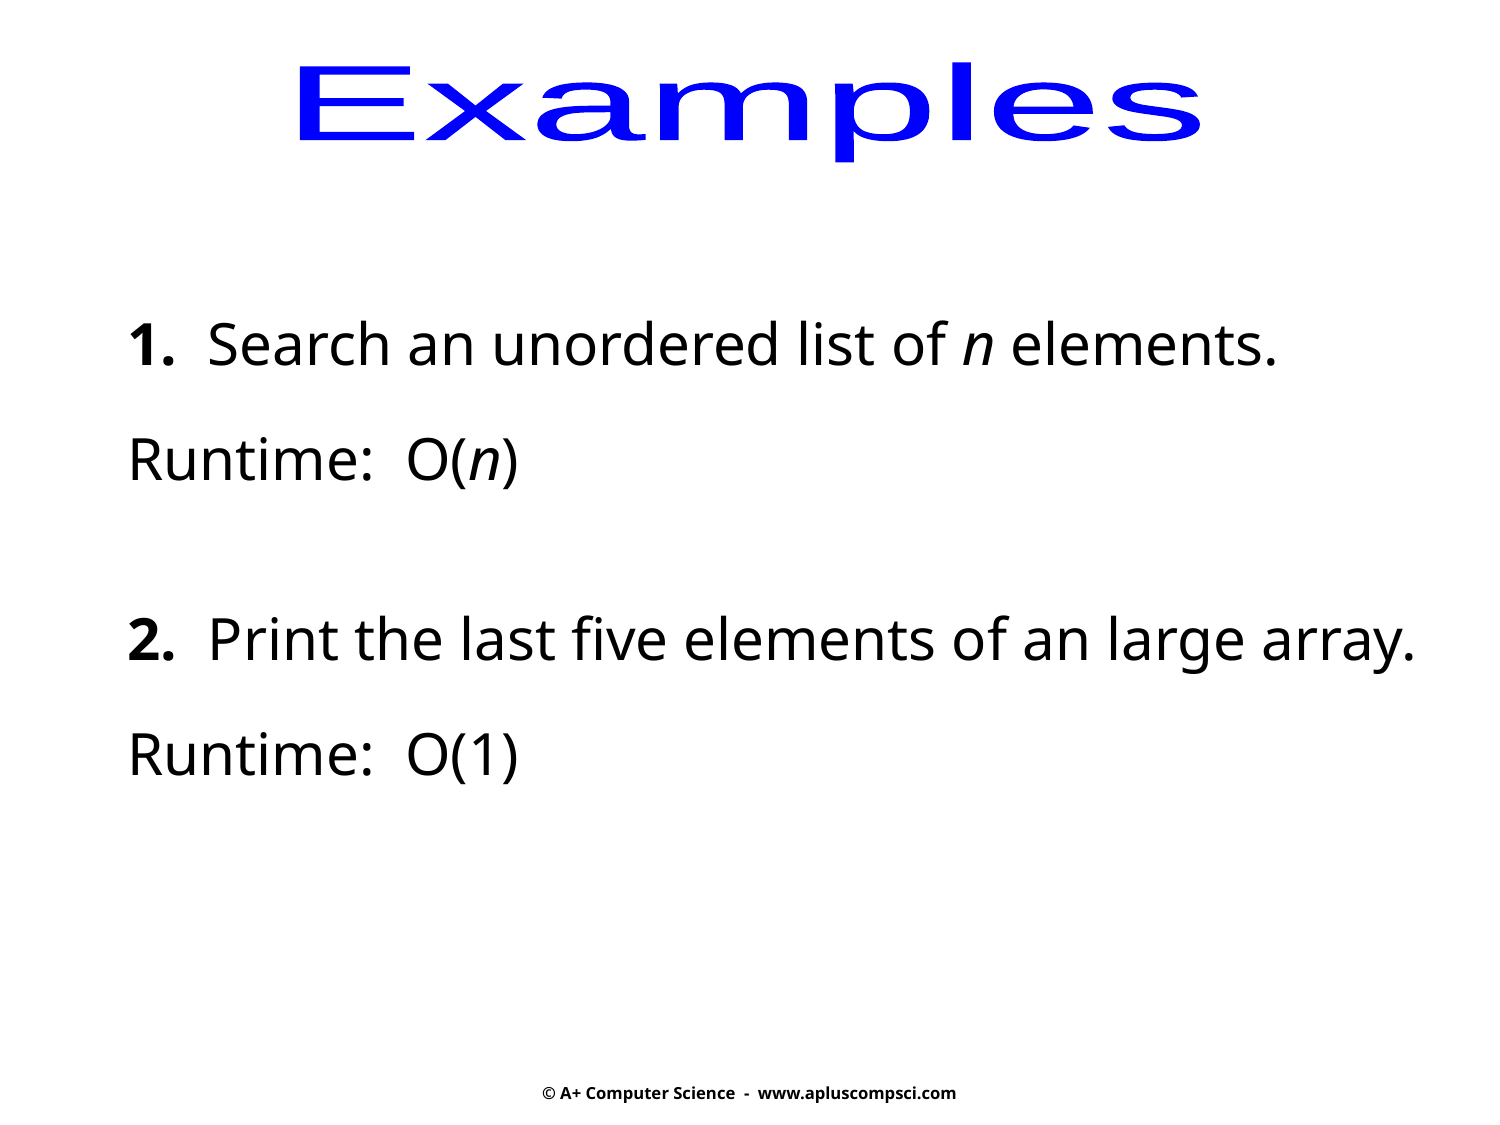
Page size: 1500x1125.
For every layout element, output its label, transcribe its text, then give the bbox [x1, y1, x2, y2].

footer © A+ Computer Science - www.apluscompsci.com [512, 1025, 988, 1100]
text_box 1. Search an unordered list of n elements. Runtime: O(n) 2. Print the last five elements of an large array. Runtime: O(1) [112, 299, 1438, 795]
